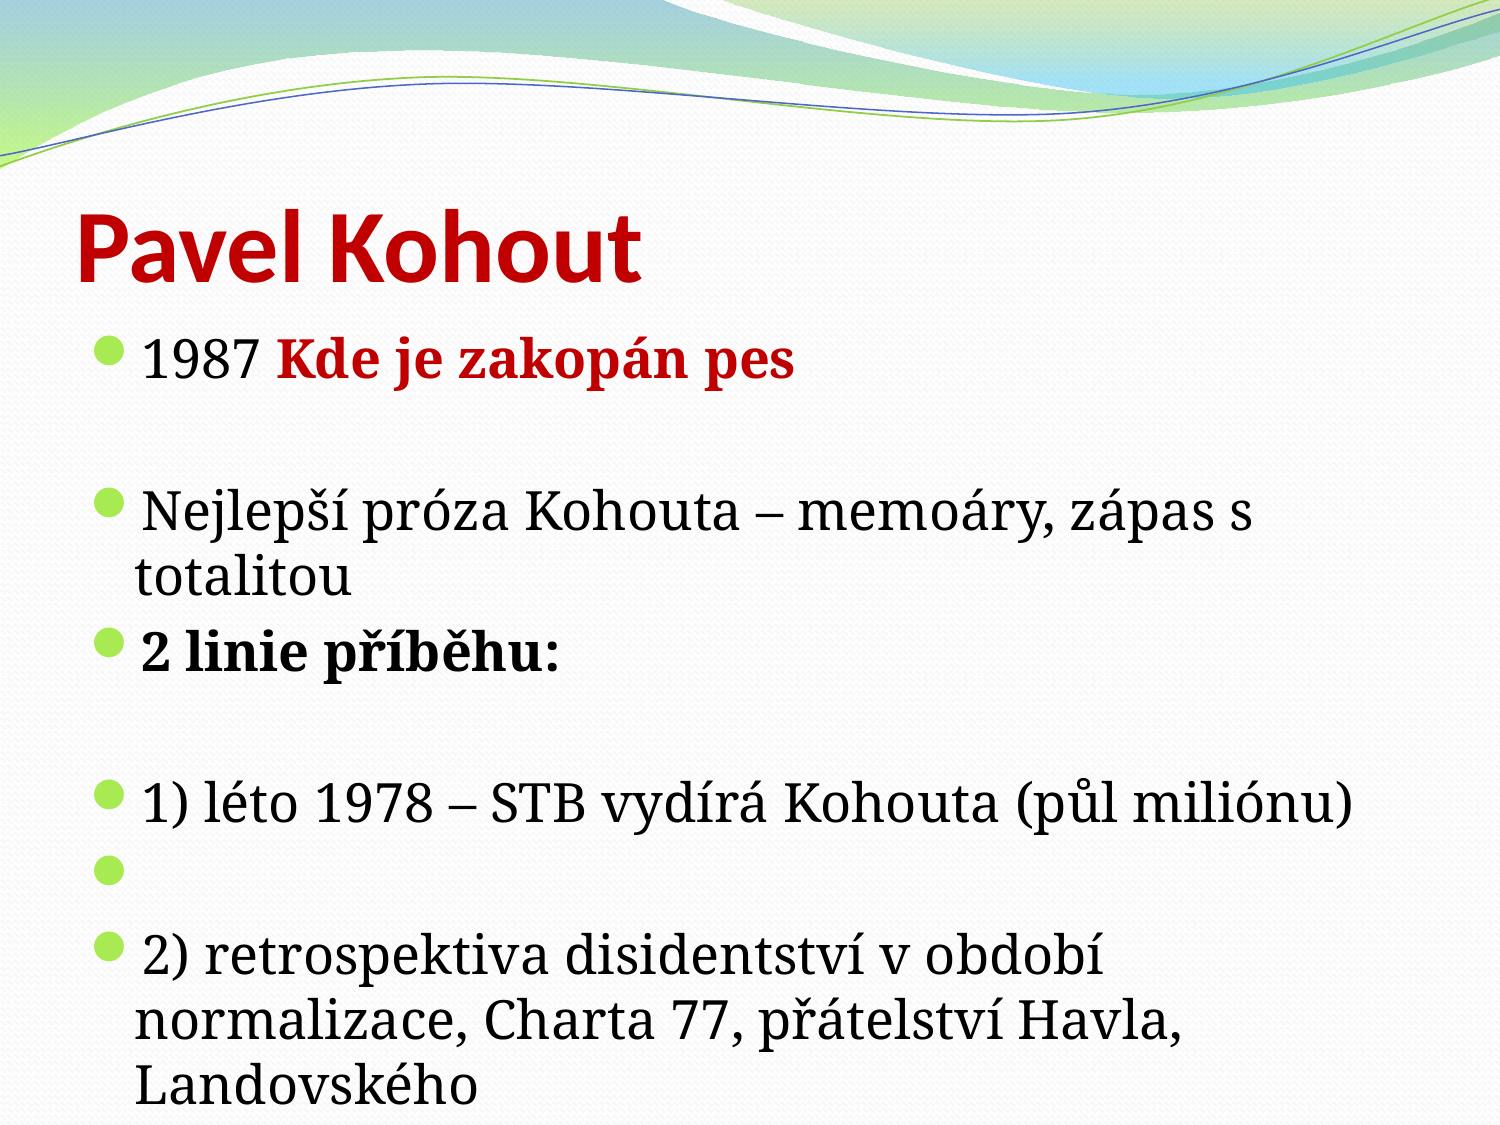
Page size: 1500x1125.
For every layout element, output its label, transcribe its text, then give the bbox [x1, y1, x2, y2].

title Pavel Kohout [75, 115, 1425, 303]
list 1987 Kde je zakopán pes Nejlepší próza Kohouta – memoáry, zápas s totalitou 2 linie příběhu: 1) léto 1978 – STB vydírá Kohouta (půl miliónu) 2) retrospektiva disidentství v období normalizace, Charta 77, přátelství Havla, Landovského [75, 317, 1425, 1038]
